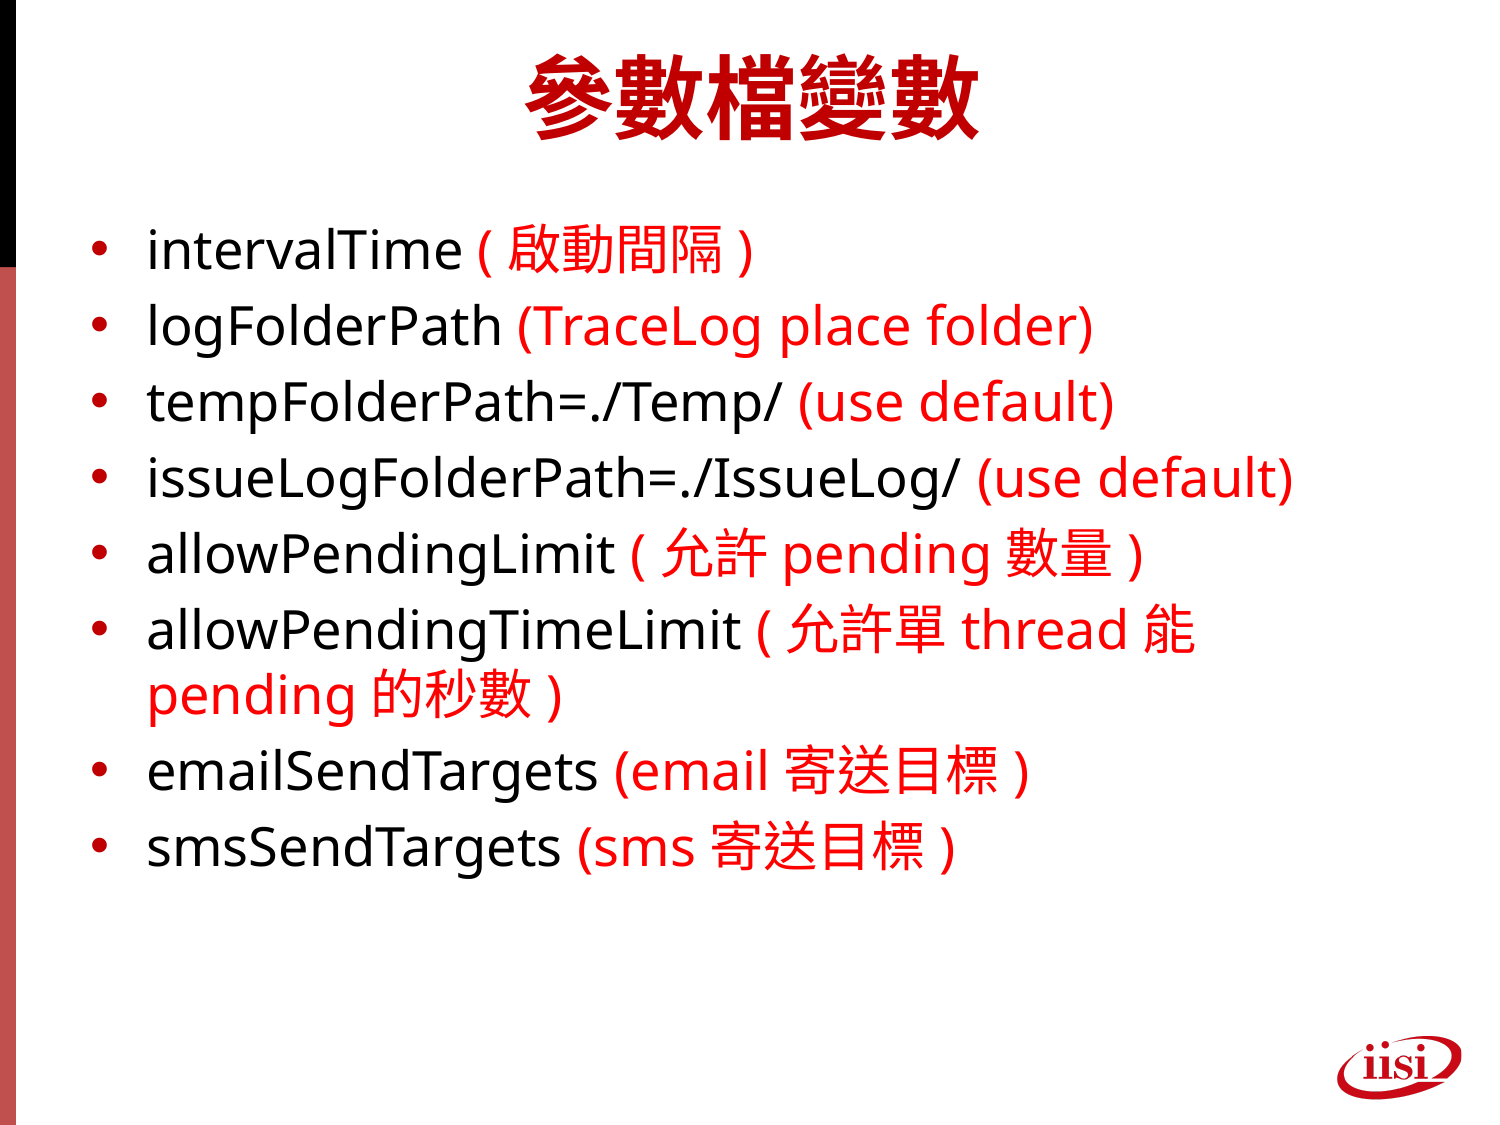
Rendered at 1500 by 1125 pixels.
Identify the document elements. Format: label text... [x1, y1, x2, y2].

list intervalTime (啟動間隔) logFolderPath (TraceLog place folder) tempFolderPath=./Temp/ (use default) issueLogFolderPath=./IssueLog/ (use default) allowPendingLimit (允許pending數量) allowPendingTimeLimit (允許單thread能pending的秒數) emailSendTargets (email寄送目標) smsSendTargets (sms寄送目標) [75, 208, 1425, 1005]
title 參數檔變數 [76, 2, 1427, 190]
picture [1335, 1035, 1462, 1100]
